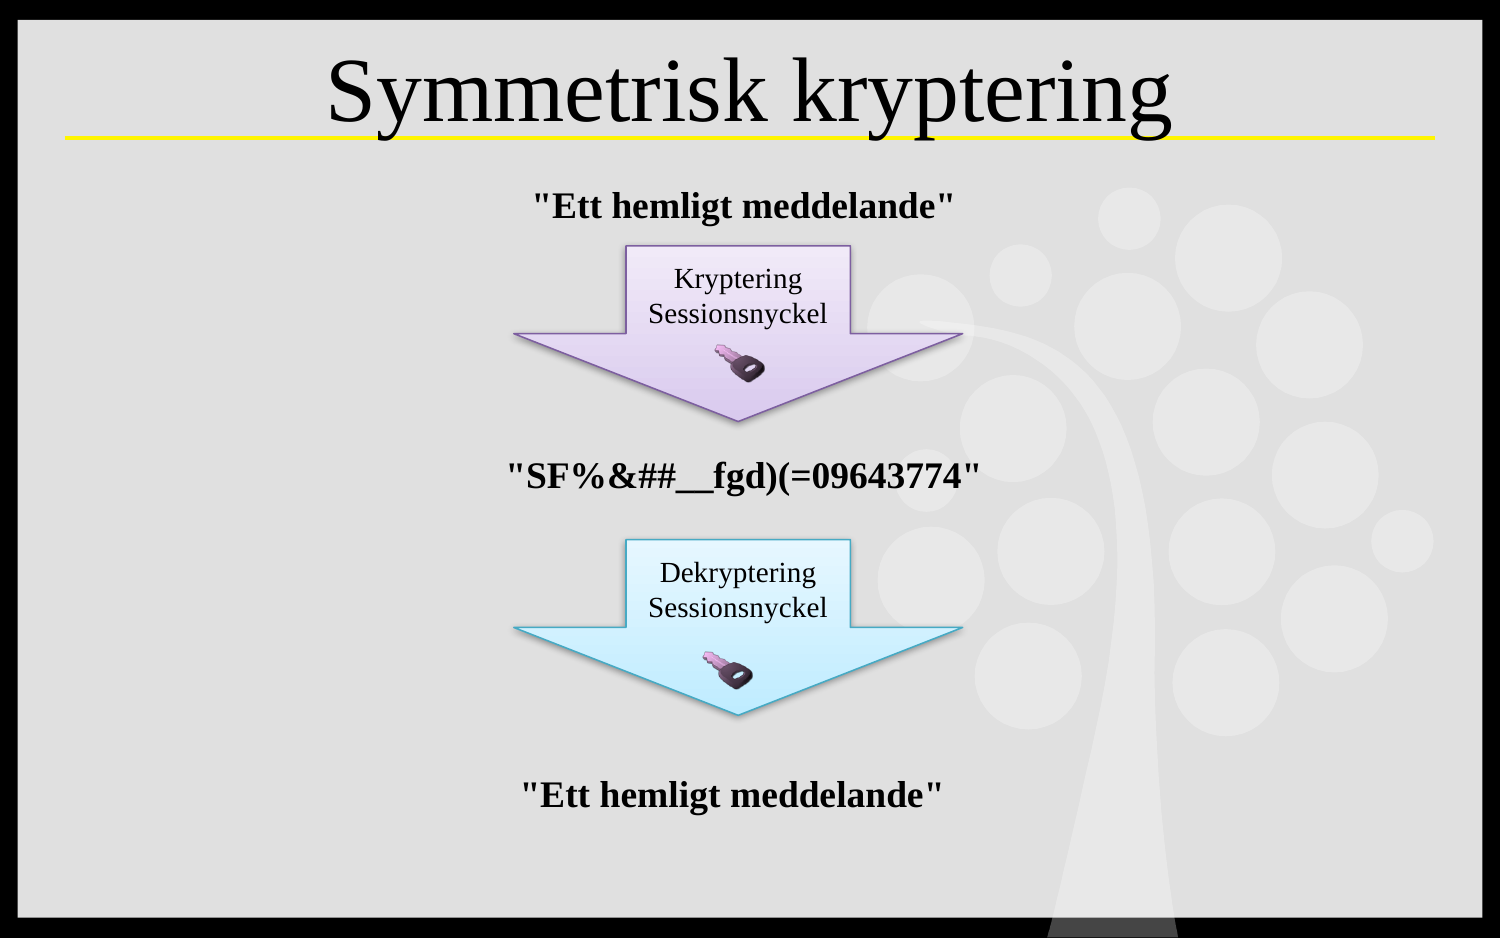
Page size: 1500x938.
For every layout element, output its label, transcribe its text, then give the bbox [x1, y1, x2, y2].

text_box Dekryptering Sessionsnyckel [513, 538, 964, 717]
title Symmetrisk kryptering [112, 19, 1388, 150]
text_box "SF%&##__fgd)(=09643774" [466, 443, 1022, 504]
picture [714, 338, 765, 389]
text_box "Ett hemligt meddelande" [454, 762, 1010, 823]
picture [702, 645, 753, 696]
text_box Kryptering Sessionsnyckel [513, 245, 964, 423]
text_box "Ett hemligt meddelande" [466, 173, 1022, 234]
